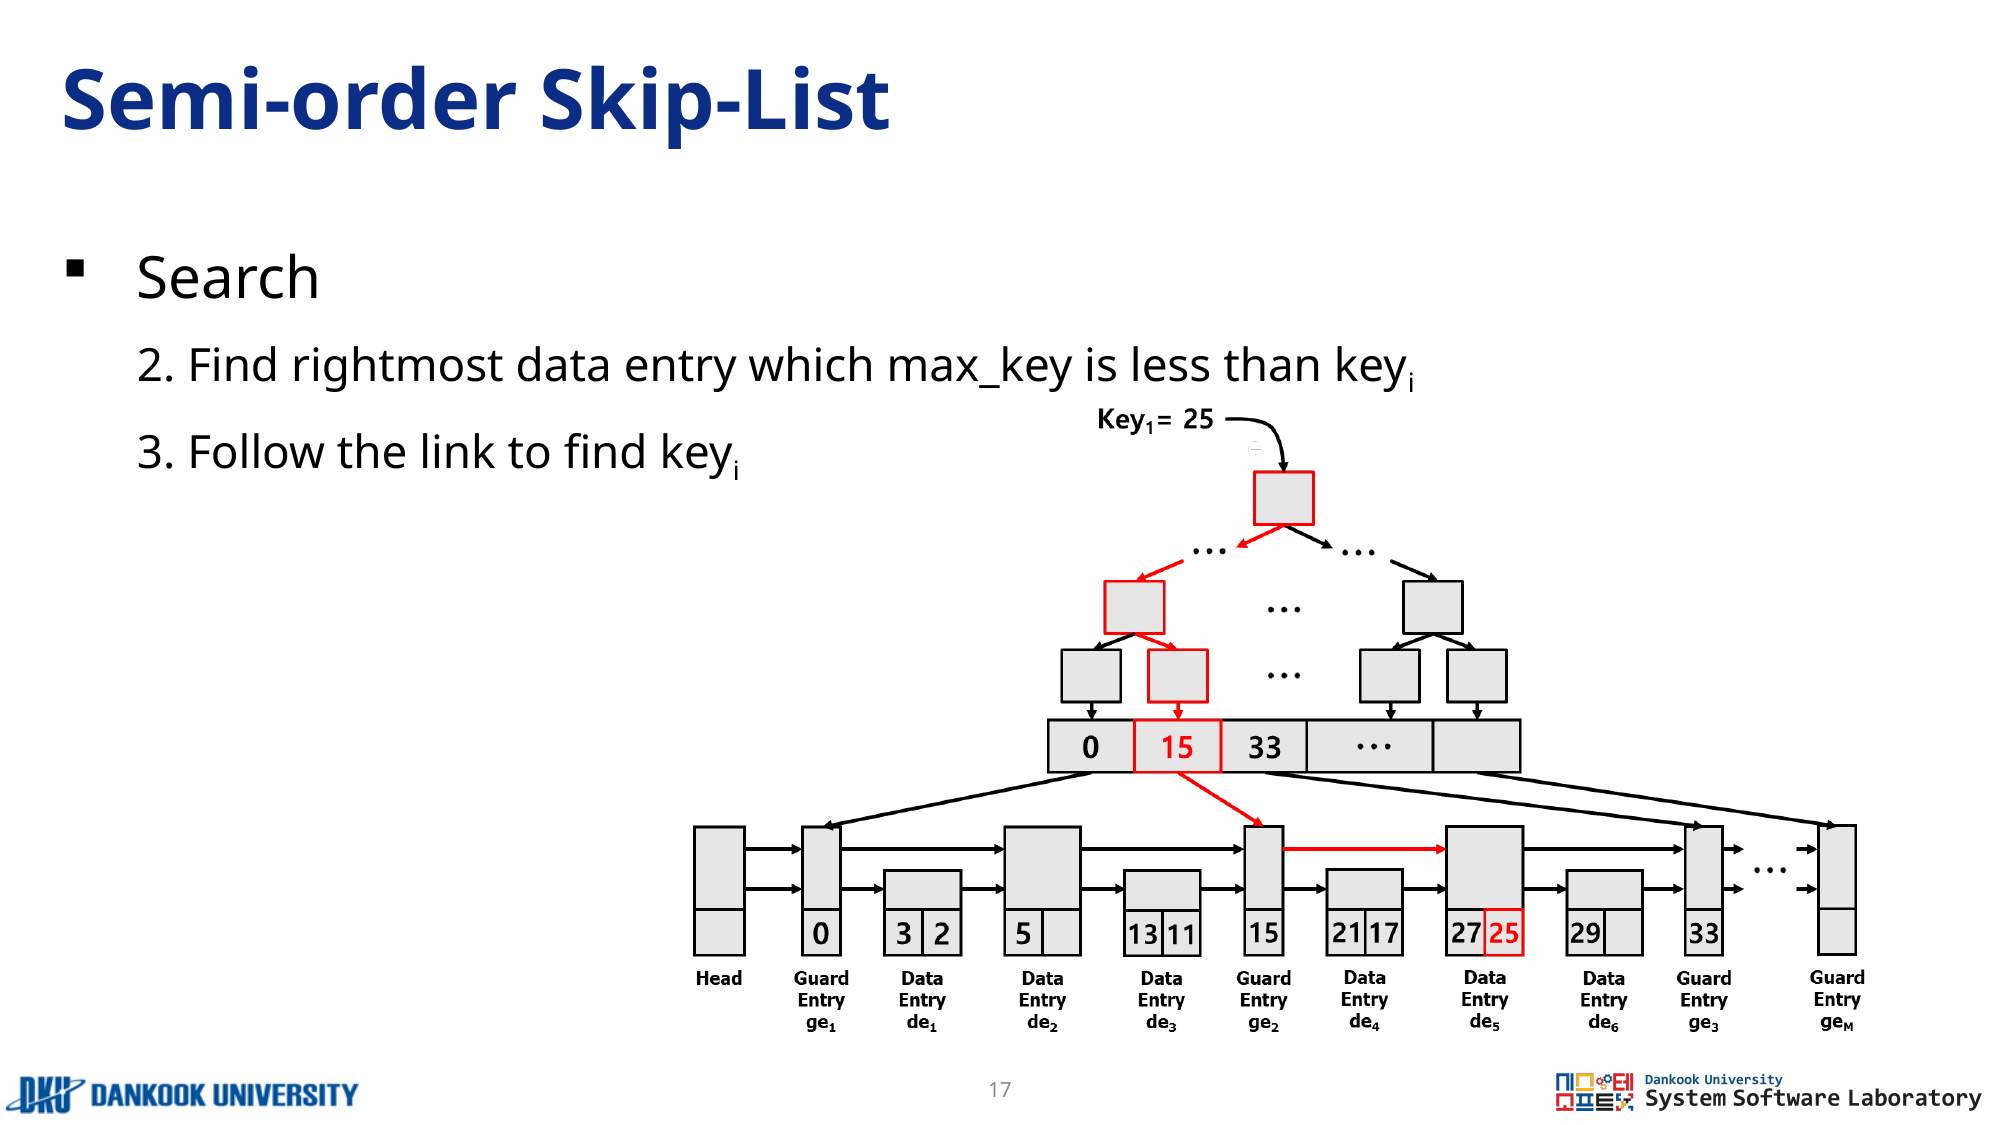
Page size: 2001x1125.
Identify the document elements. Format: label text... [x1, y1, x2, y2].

slide_number 17 [774, 1067, 1225, 1116]
picture [5, 1076, 359, 1114]
list Search 2. Find rightmost data entry which max_key is less than keyi 3. Follow the link to find keyi [46, 219, 1945, 1028]
title Semi-order Skip-List [46, 34, 1504, 171]
picture [681, 392, 1875, 1043]
picture [1548, 1064, 2001, 1125]
